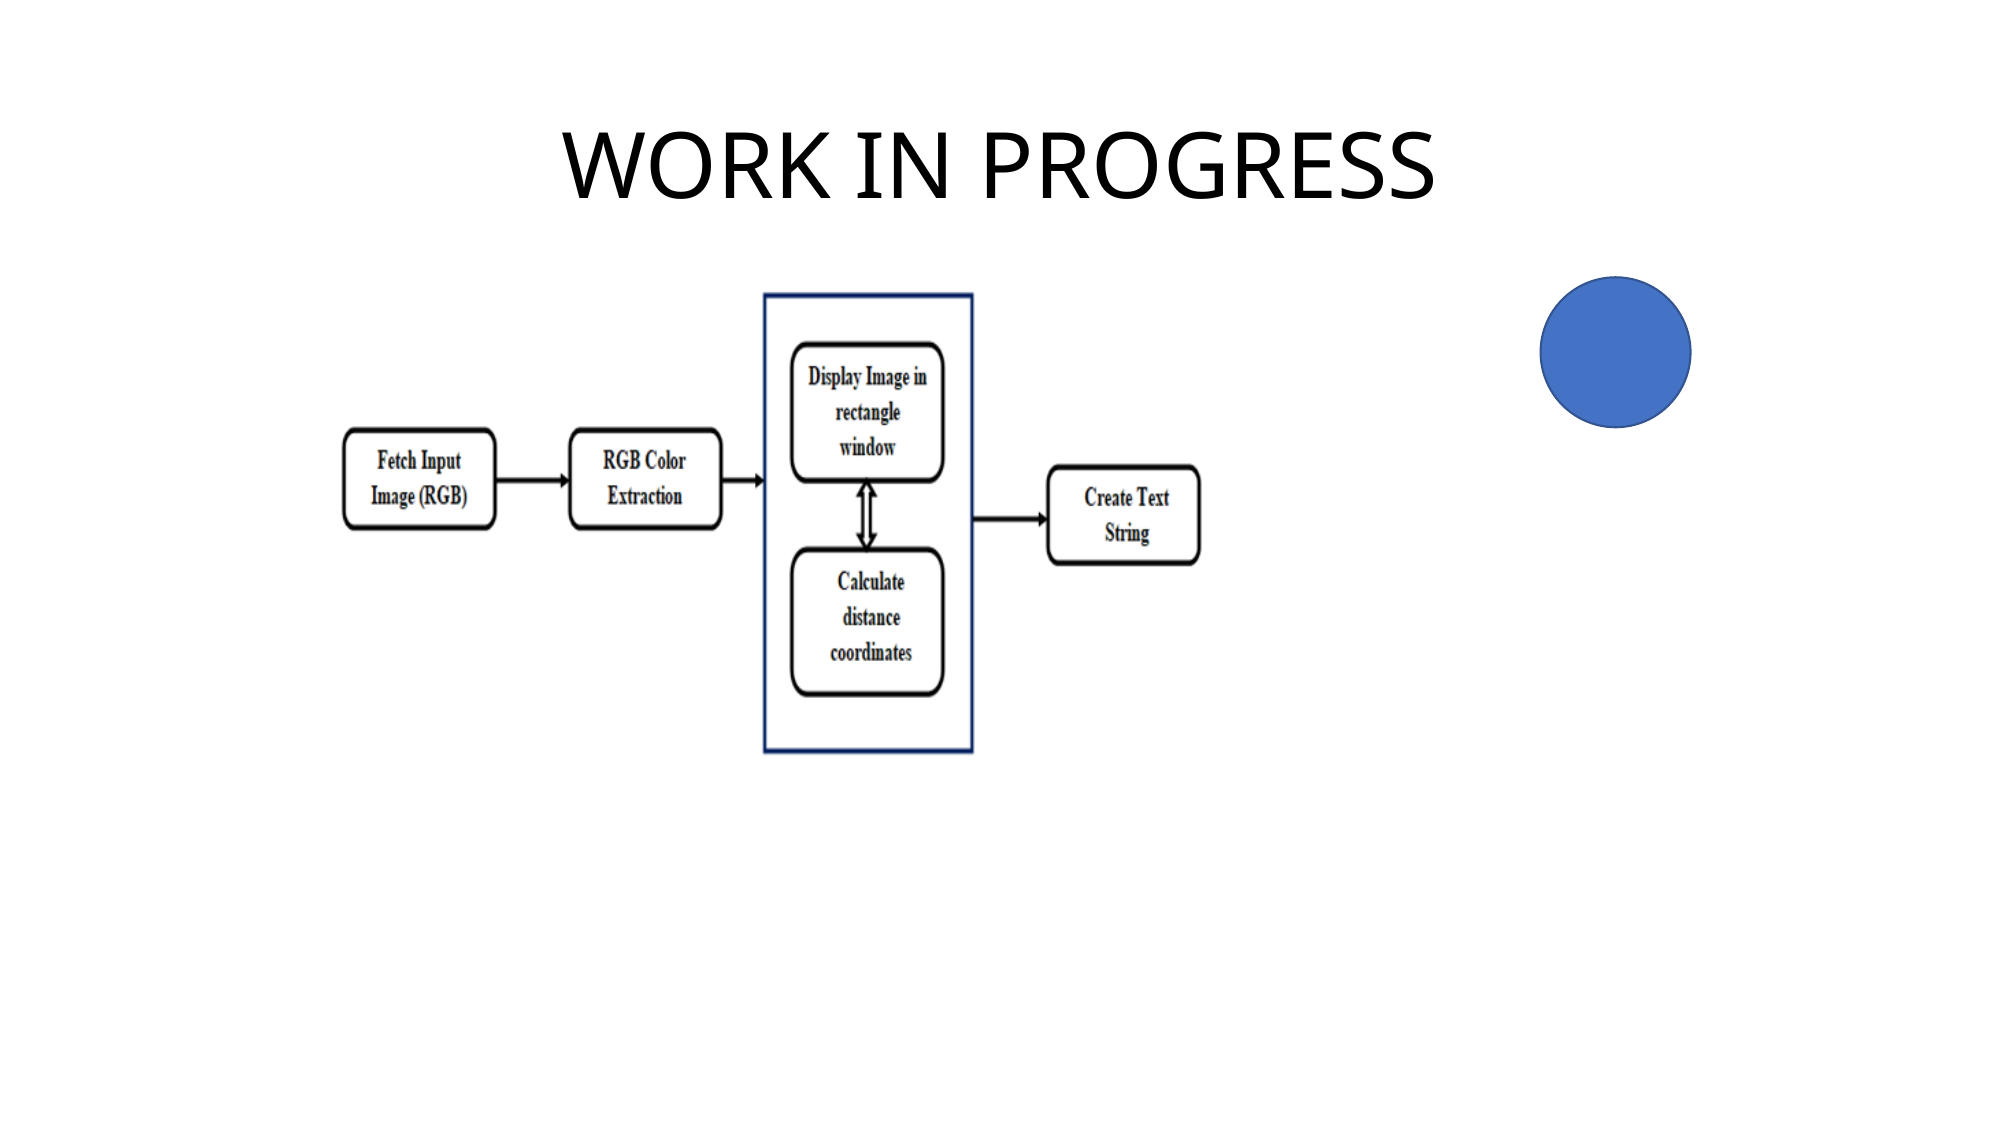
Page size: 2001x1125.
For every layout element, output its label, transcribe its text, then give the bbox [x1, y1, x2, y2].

text_box [1539, 276, 1692, 429]
title WORK IN PROGRESS [137, 59, 1863, 278]
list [335, 269, 1217, 783]
